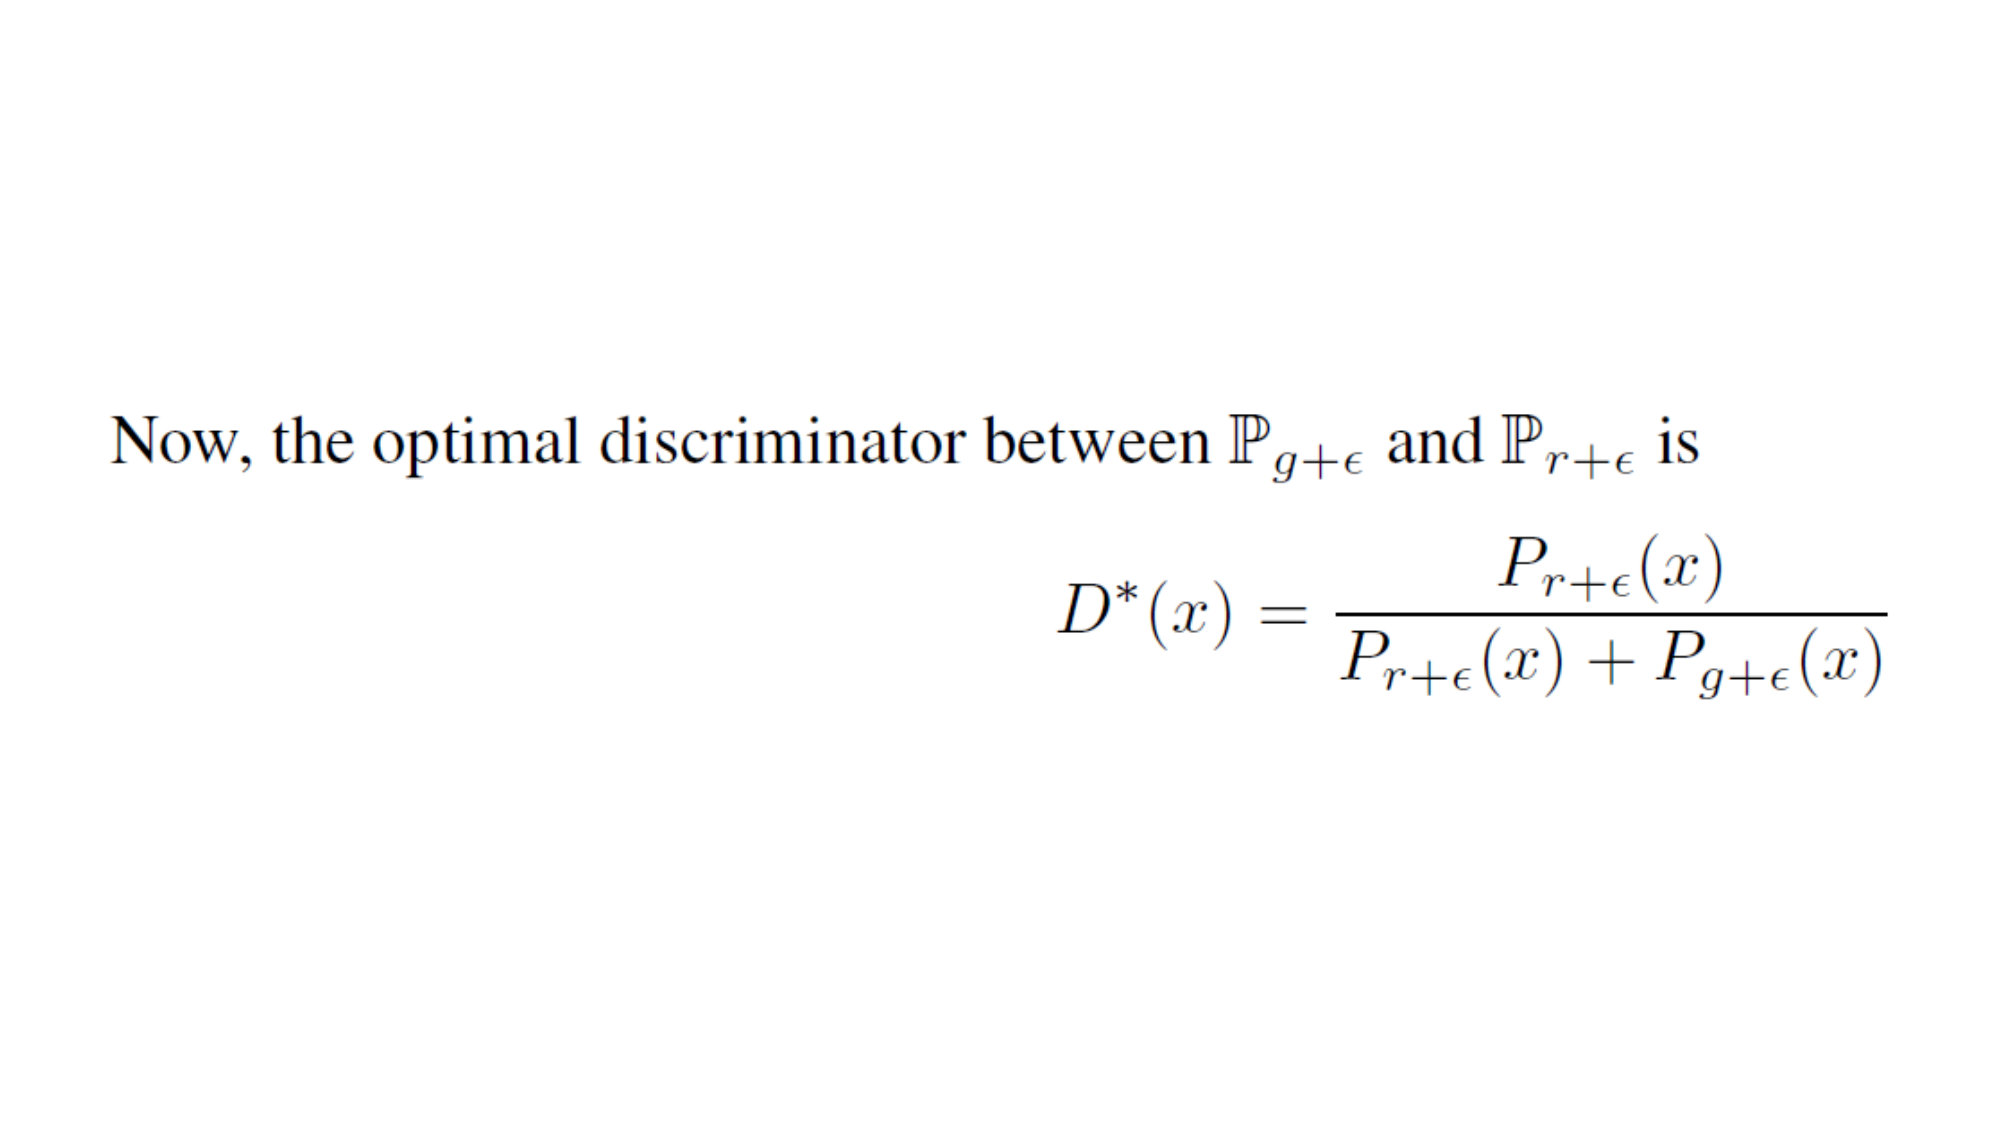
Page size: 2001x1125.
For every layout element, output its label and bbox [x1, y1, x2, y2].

picture [105, 413, 1895, 712]
